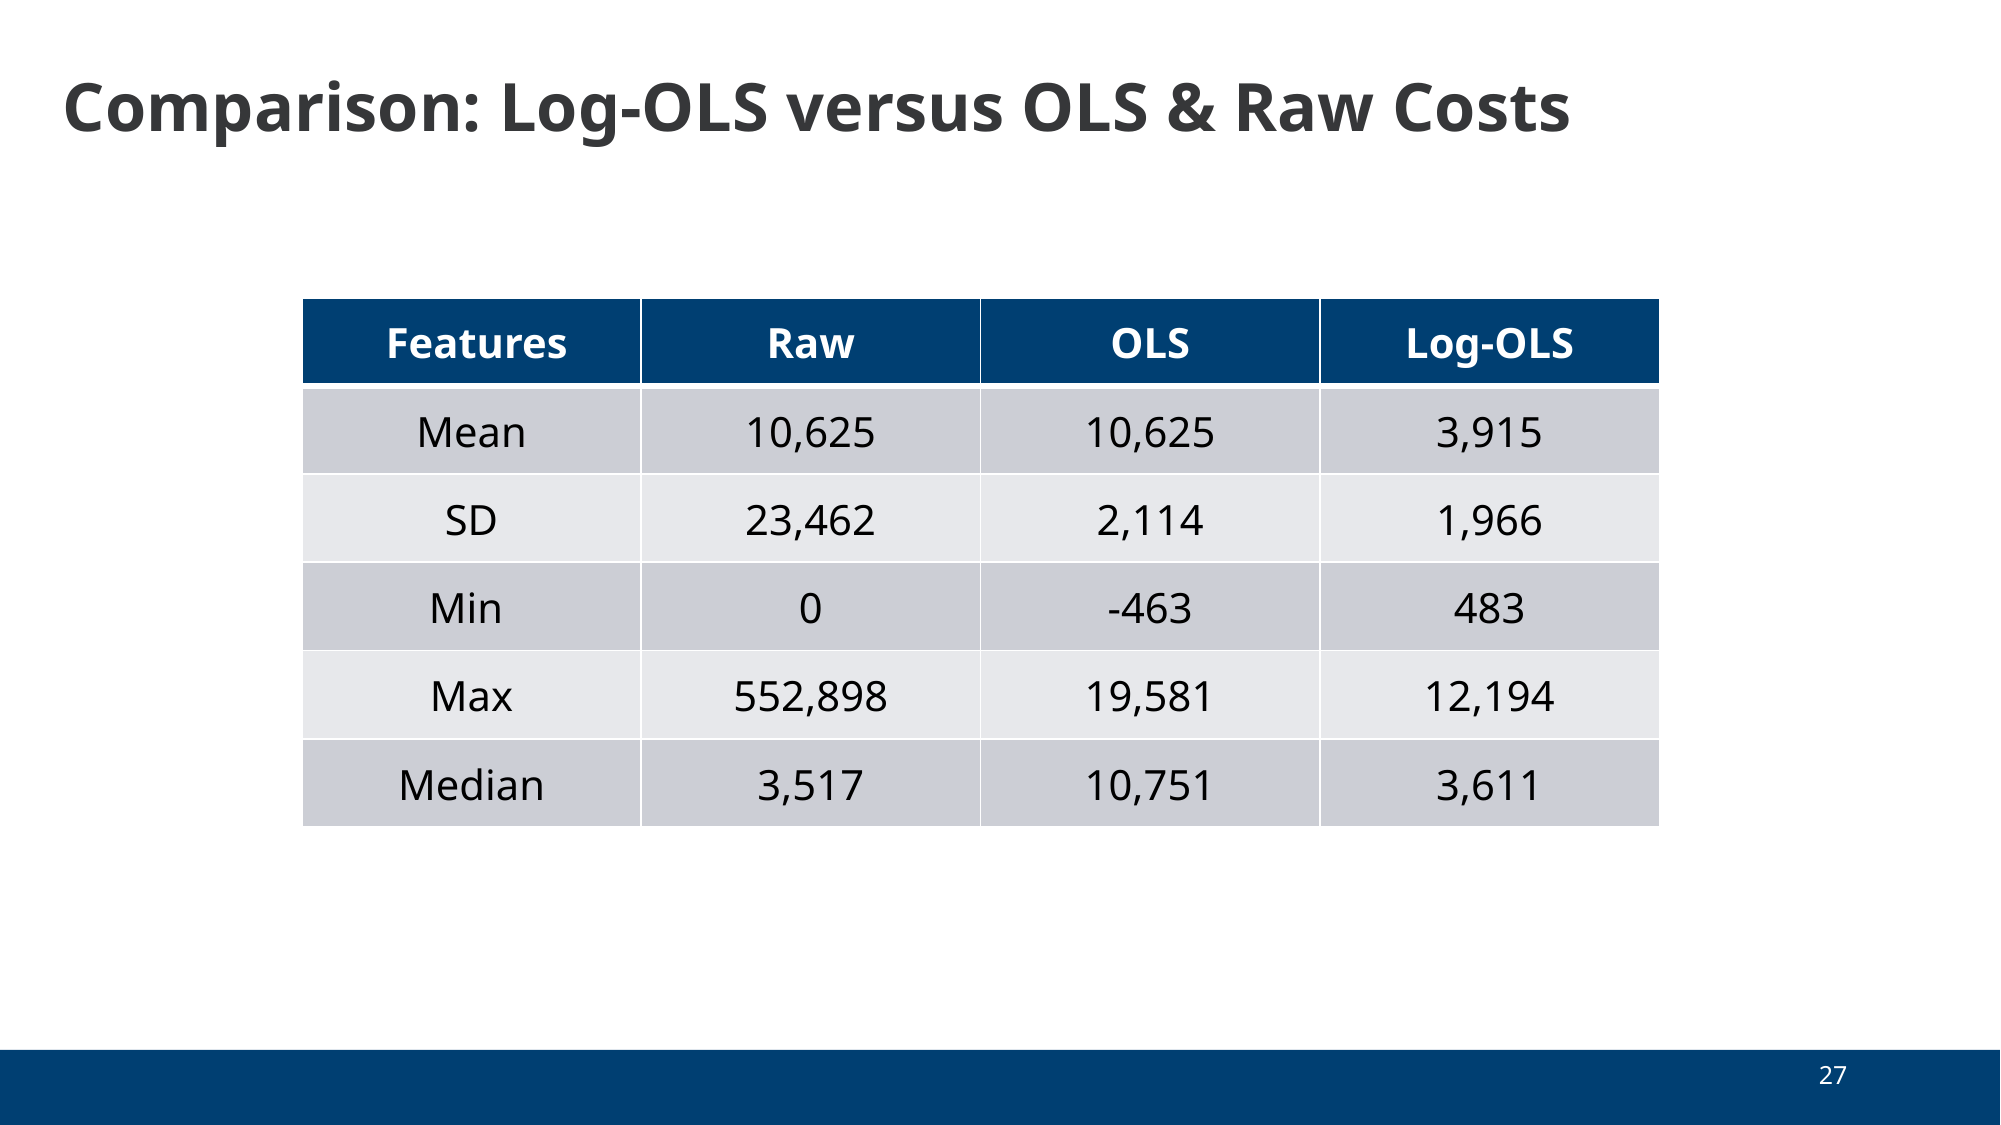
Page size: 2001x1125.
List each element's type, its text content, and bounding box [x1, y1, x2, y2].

title Comparison: Log-OLS versus OLS & Raw Costs [47, 47, 1773, 173]
table_cell 3,915 [1321, 389, 1659, 473]
table_header OLS [981, 299, 1319, 383]
table_cell 19,581 [981, 651, 1319, 738]
table_cell 2,114 [981, 475, 1319, 561]
table_cell 0 [642, 563, 980, 650]
table_cell Max [303, 651, 640, 738]
slide_number 27 [1412, 1050, 1863, 1103]
table_cell 10,625 [981, 389, 1319, 473]
table_cell Mean [303, 389, 640, 473]
table_cell 23,462 [642, 475, 980, 561]
table_cell 3,611 [1321, 740, 1659, 826]
table_cell Min [303, 563, 640, 650]
table_cell 483 [1321, 563, 1659, 650]
table_cell -463 [981, 563, 1319, 650]
table_cell 10,751 [981, 740, 1319, 826]
table_cell 1,966 [1321, 475, 1659, 561]
table_header Raw [642, 299, 980, 383]
table_cell Median [303, 740, 640, 826]
table_header Features [303, 299, 640, 383]
table_cell 10,625 [642, 389, 980, 473]
table_cell 552,898 [642, 651, 980, 738]
table_cell SD [303, 475, 640, 561]
table_cell 12,194 [1321, 651, 1659, 738]
table_header Log-OLS [1321, 299, 1659, 383]
table_cell 3,517 [642, 740, 980, 826]
